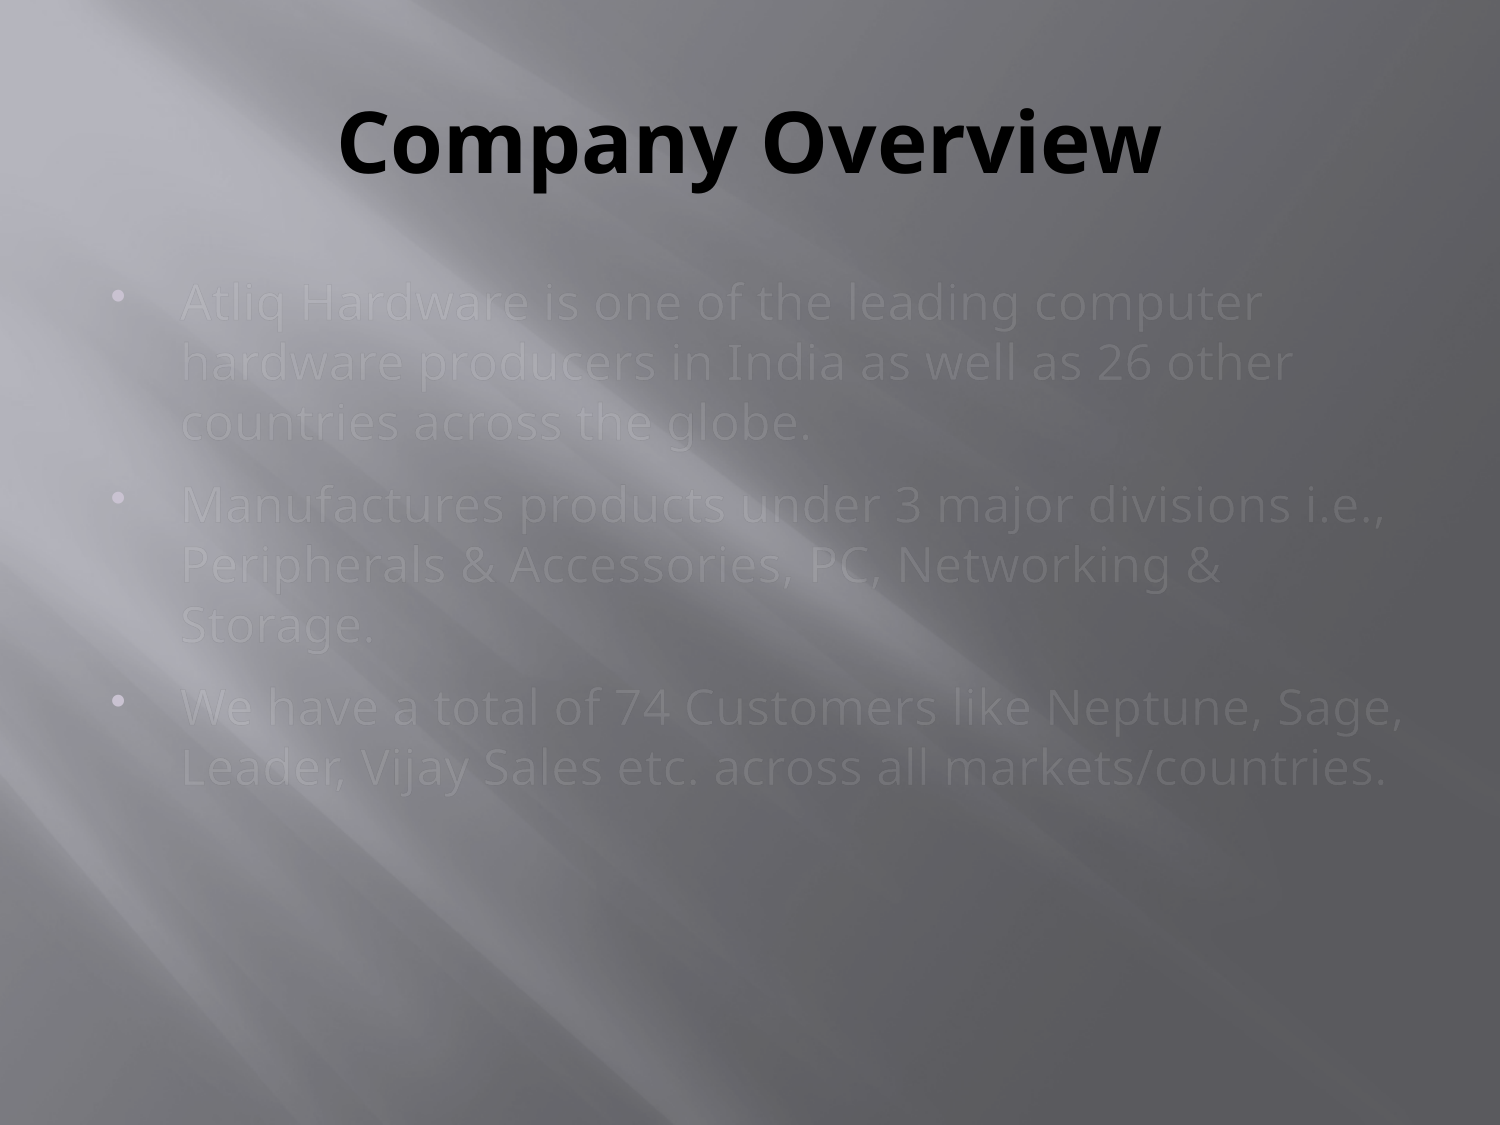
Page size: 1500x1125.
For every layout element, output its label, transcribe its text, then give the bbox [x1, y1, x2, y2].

list Atliq Hardware is one of the leading computer hardware producers in India as well as 26 other countries across the globe. Manufactures products under 3 major divisions i.e., Peripherals & Accessories, PC, Networking & Storage. We have a total of 74 Customers like Neptune, Sage, Leader, Vijay Sales etc. across all markets/countries. [75, 262, 1425, 823]
title Company Overview [75, 45, 1425, 233]
